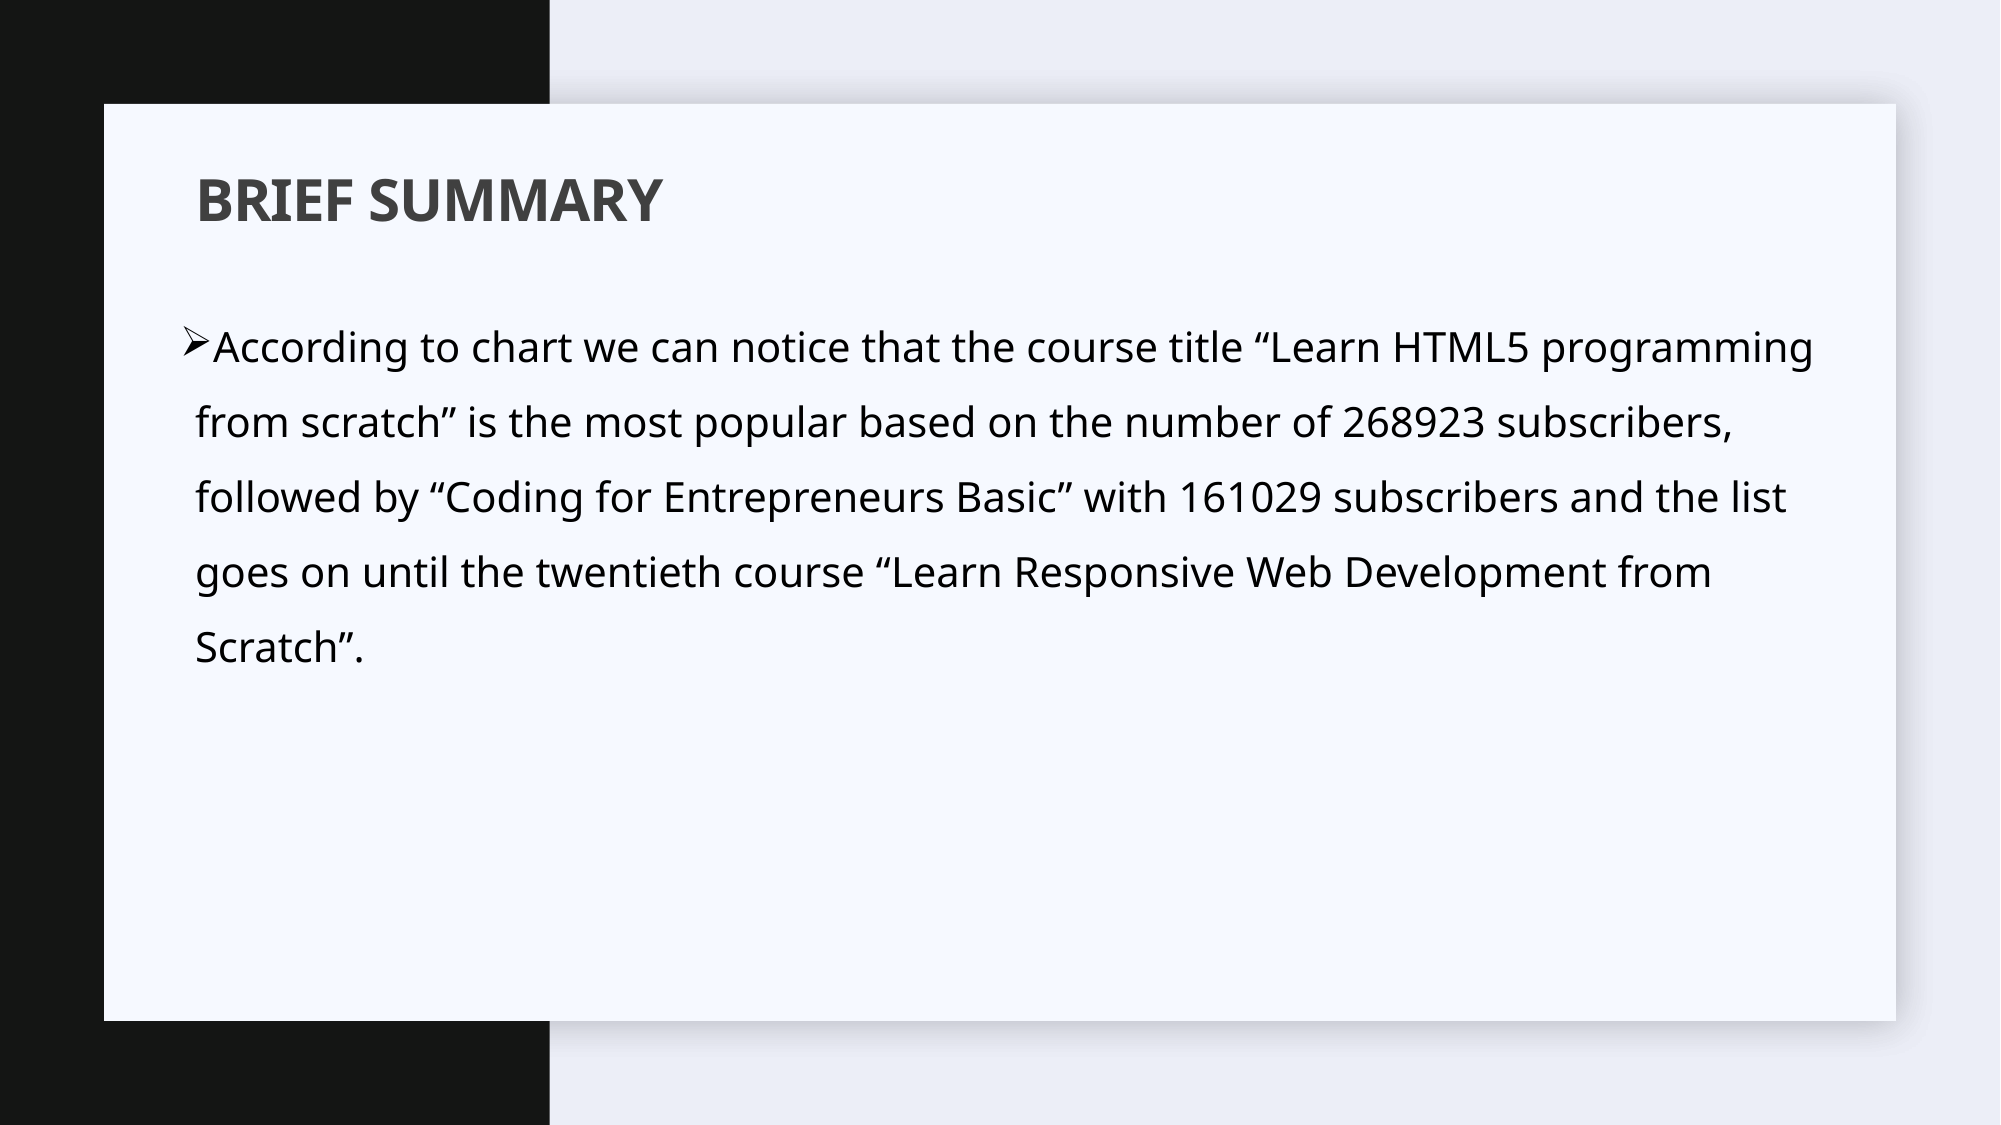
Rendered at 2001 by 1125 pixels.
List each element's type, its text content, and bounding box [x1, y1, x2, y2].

list According to chart we can notice that the course title “Learn HTML5 programming from scratch” is the most popular based on the number of 268923 subscribers, followed by “Coding for Entrepreneurs Basic” with 161029 subscribers and the list goes on until the twentieth course “Learn Responsive Web Development from Scratch”. [180, 288, 1830, 906]
title BRIEF SUMMARY [180, 154, 1830, 251]
